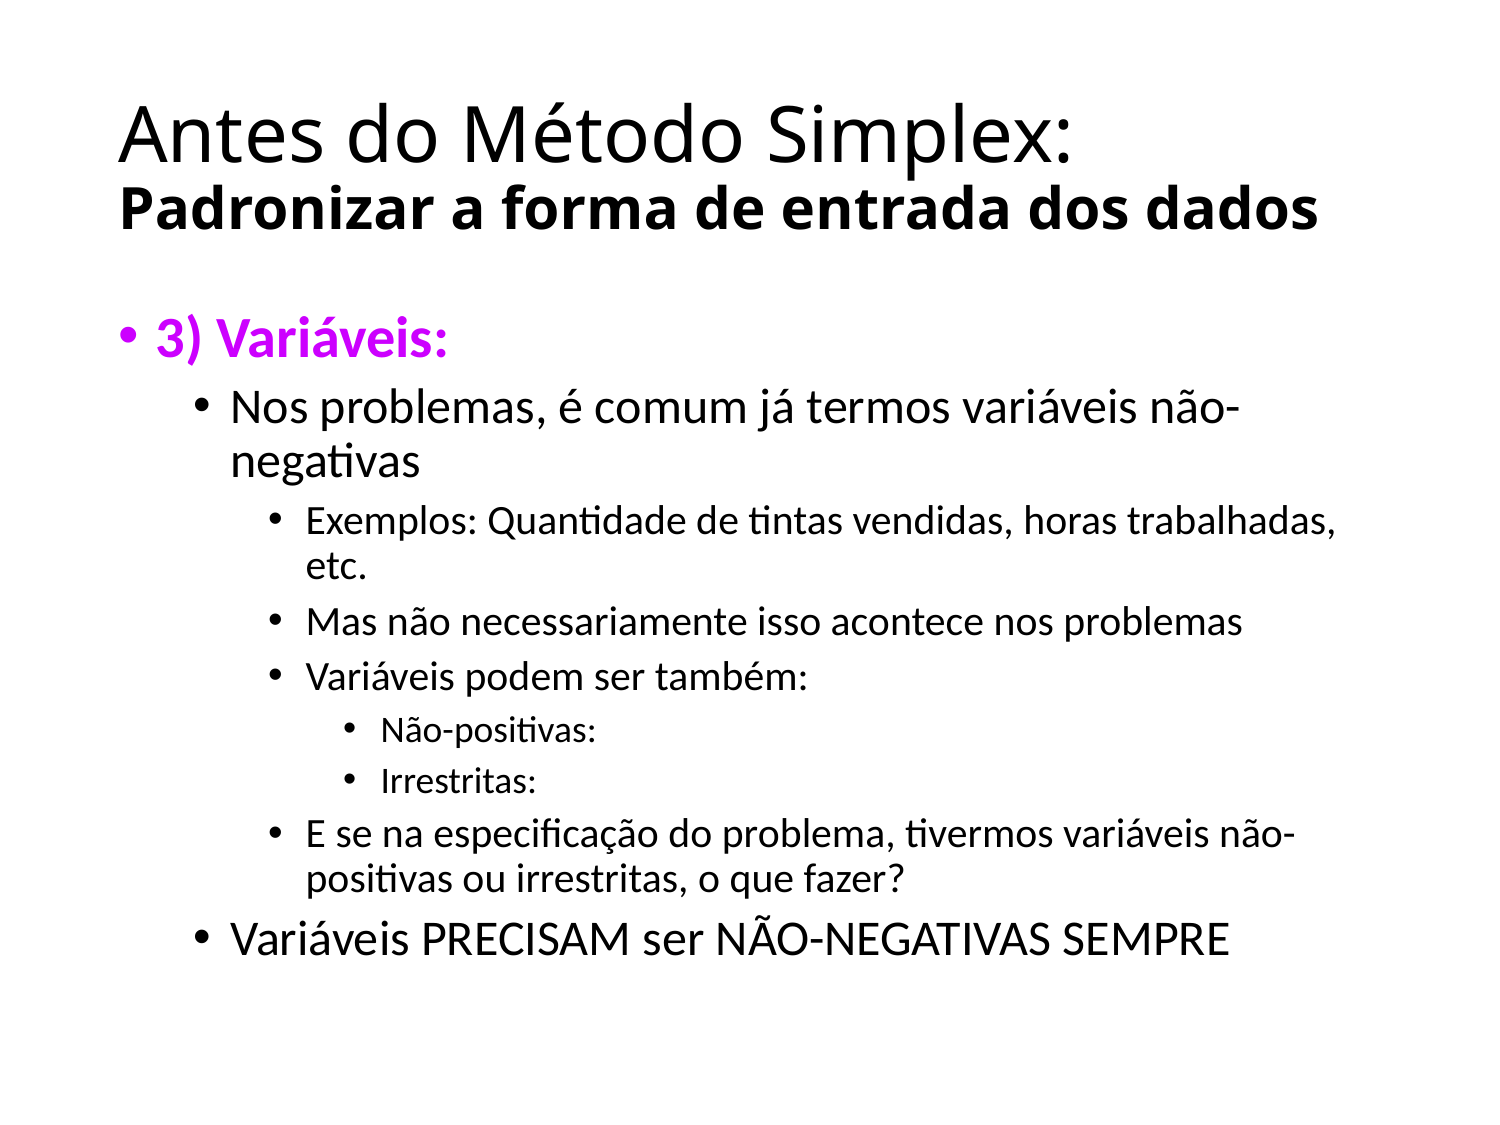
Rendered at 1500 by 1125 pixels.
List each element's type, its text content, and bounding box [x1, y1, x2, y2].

title Antes do Método Simplex: Padronizar a forma de entrada dos dados [103, 59, 1397, 278]
